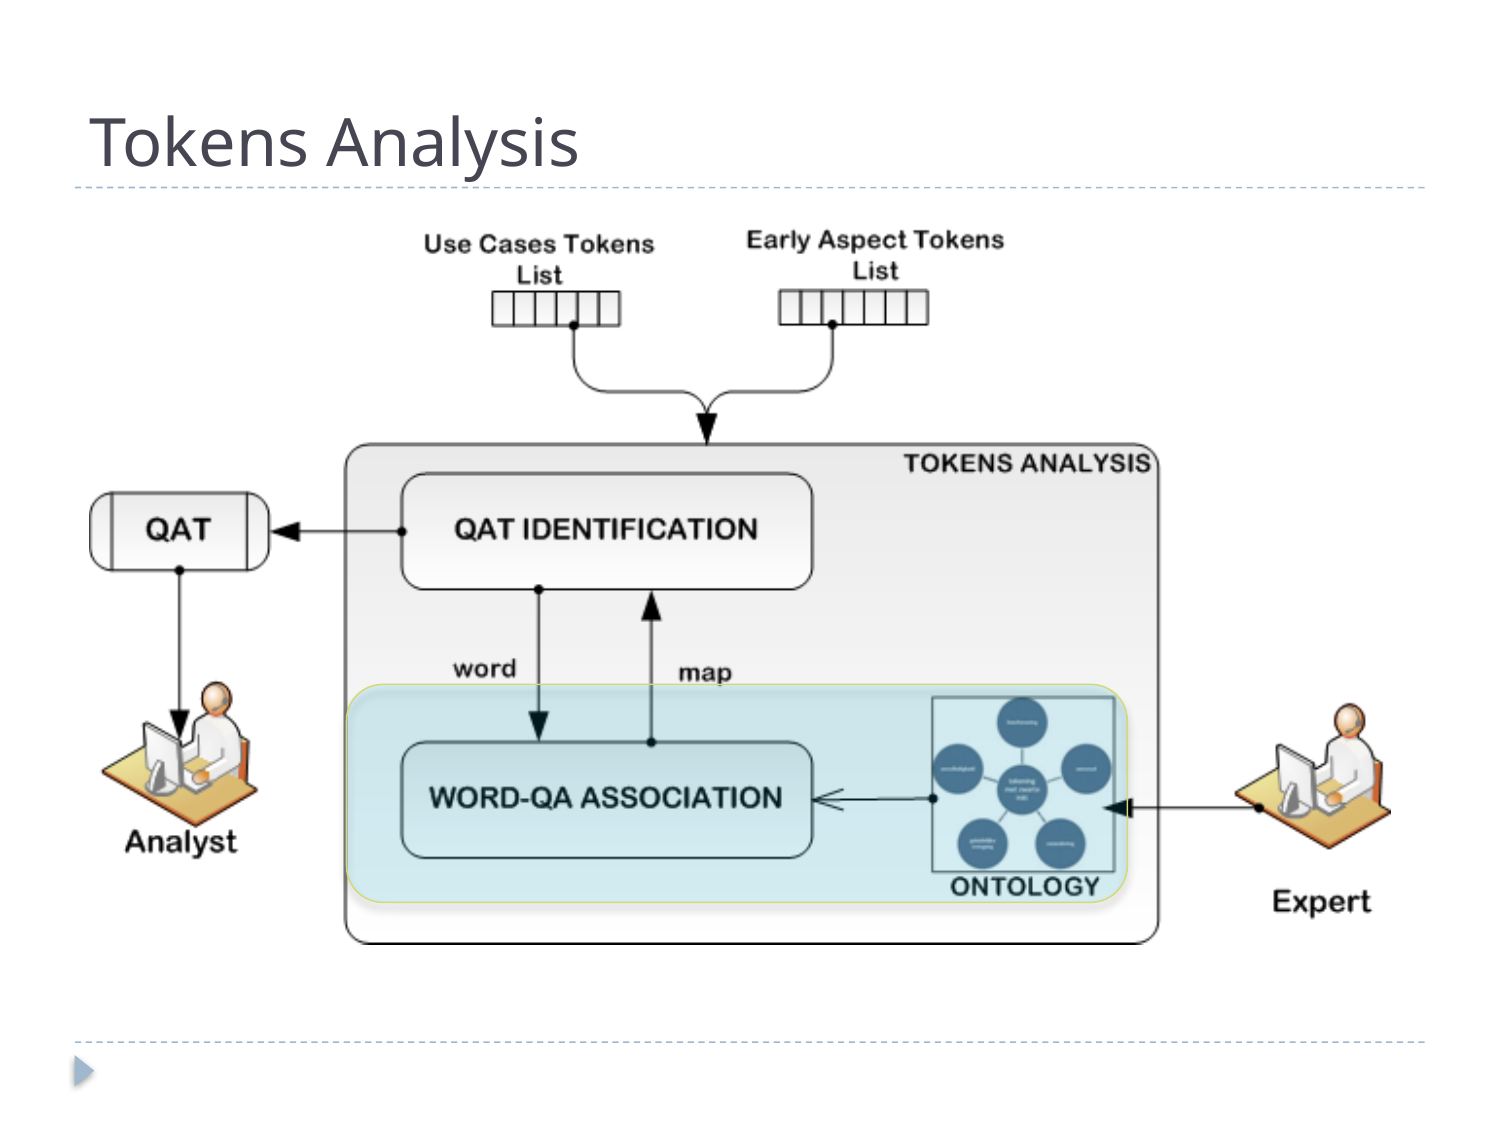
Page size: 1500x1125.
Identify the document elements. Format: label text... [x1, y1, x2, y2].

picture [89, 220, 1391, 945]
title Tokens Analysis [75, 24, 1425, 188]
